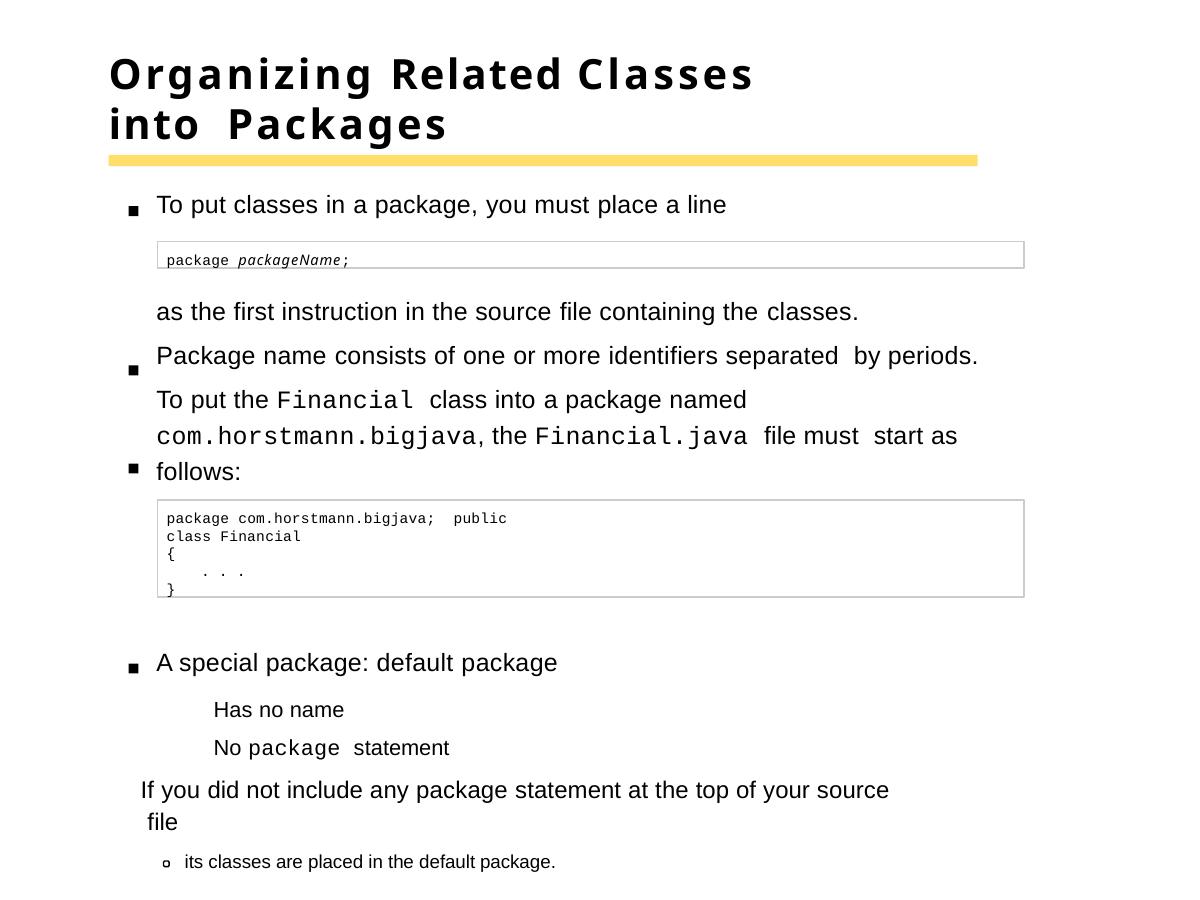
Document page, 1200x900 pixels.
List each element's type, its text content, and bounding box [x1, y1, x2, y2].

text_box To put classes in a package, you must place a line [154, 189, 871, 220]
text_box [128, 206, 139, 217]
text_box [128, 463, 139, 474]
text_box A special package: default package Has no name No package statement [154, 646, 660, 760]
text_box as the first instruction in the source file containing the classes. Package name consists of one or more identifiers separated by periods. To put the Financial class into a package named com.horstmann.bigjava, the Financial.java file must start as follows: [154, 295, 1032, 486]
text_box [128, 663, 139, 674]
text_box package com.horstmann.bigjava; public class Financial { . . . } [157, 499, 1024, 597]
text_box [811, 154, 978, 167]
text_box If you did not include any package statement at the top of your source file its classes are placed in the default package. [138, 770, 895, 873]
text_box package packageName; [157, 241, 1024, 268]
text_box [128, 365, 139, 376]
title Organizing Related Classes into Packages [106, 48, 811, 199]
